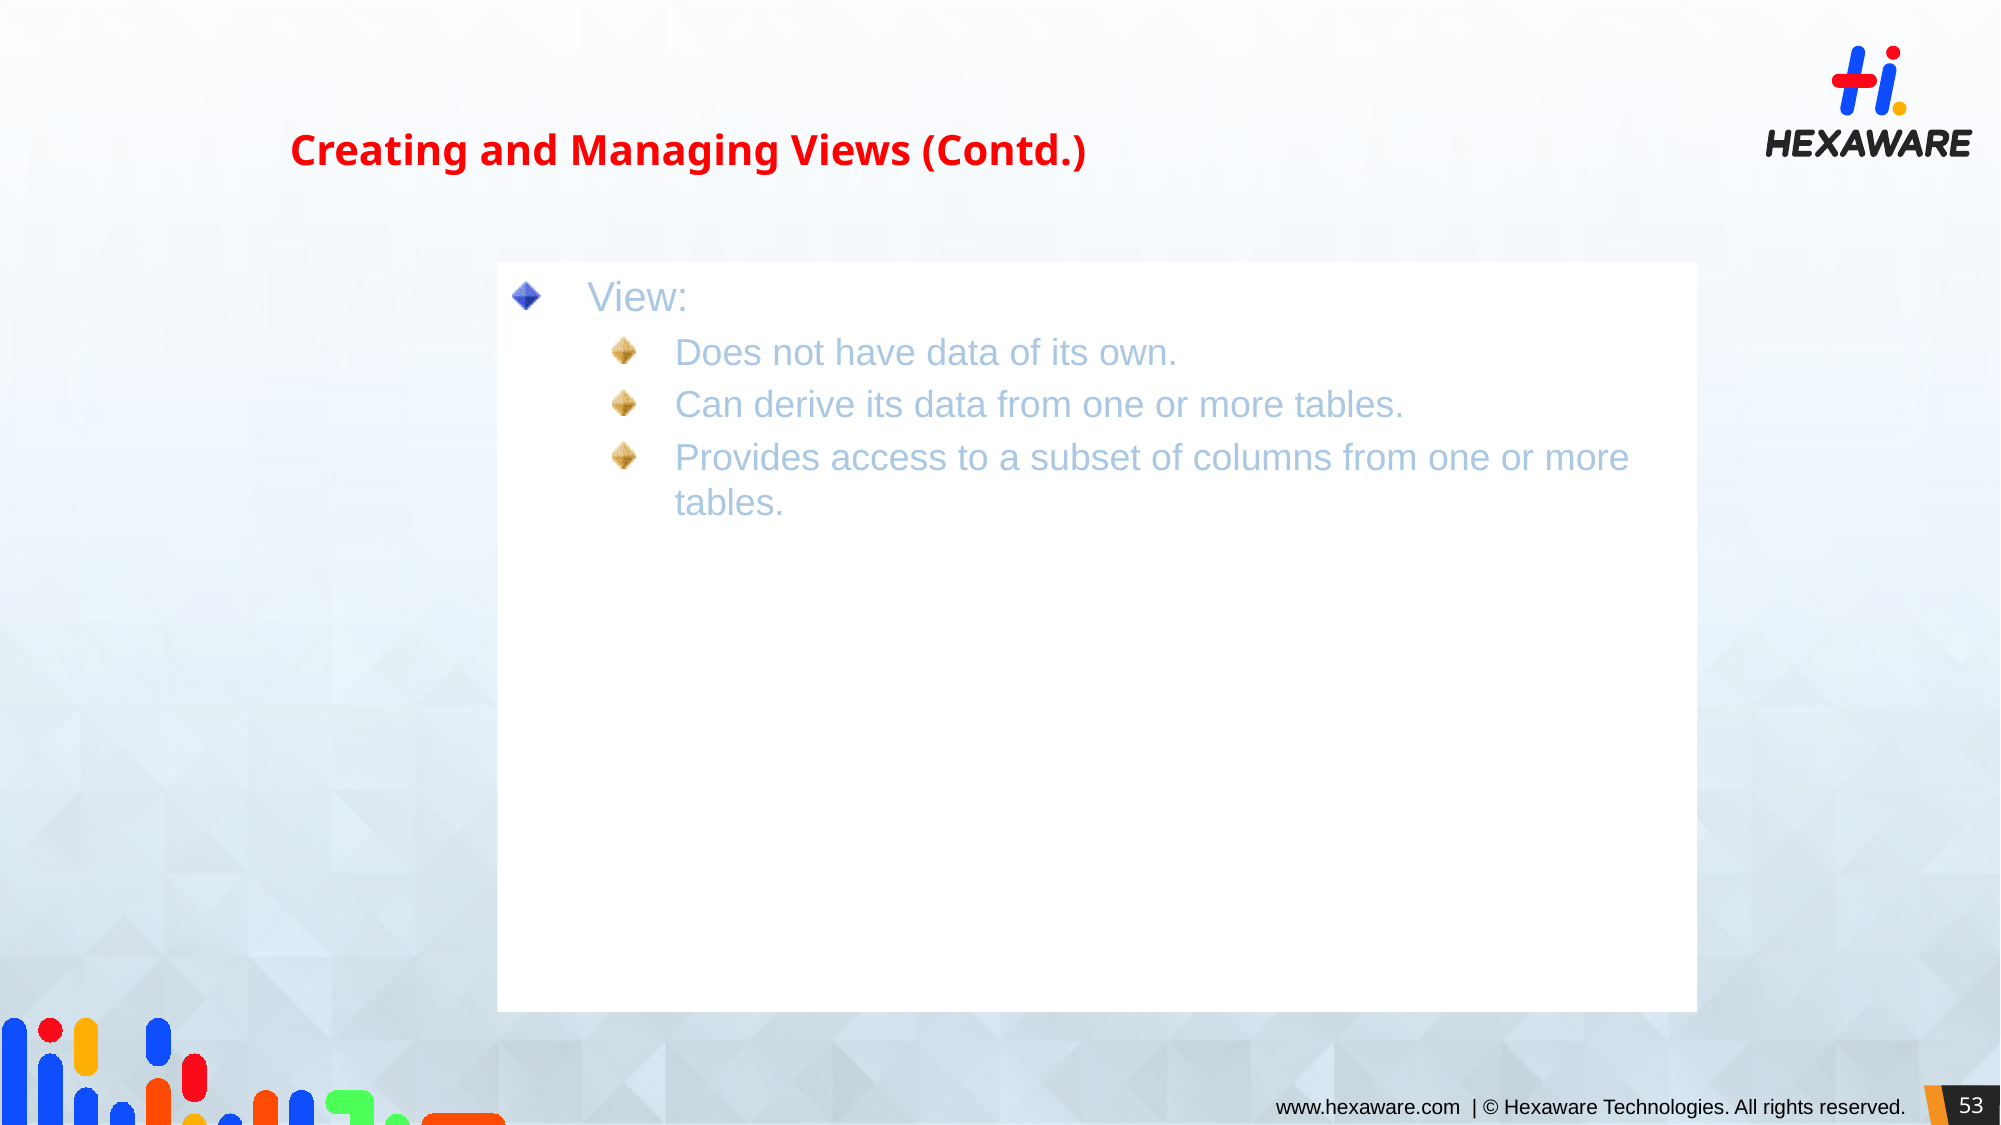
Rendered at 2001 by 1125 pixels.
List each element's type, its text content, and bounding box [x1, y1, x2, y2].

list View: Does not have data of its own. Can derive its data from one or more tables. Provides access to a subset of columns from one or more tables. [497, 262, 1698, 1013]
picture [0, 0, 2001, 1125]
text_box Creating and Managing Views (Contd.) [274, 116, 1400, 182]
